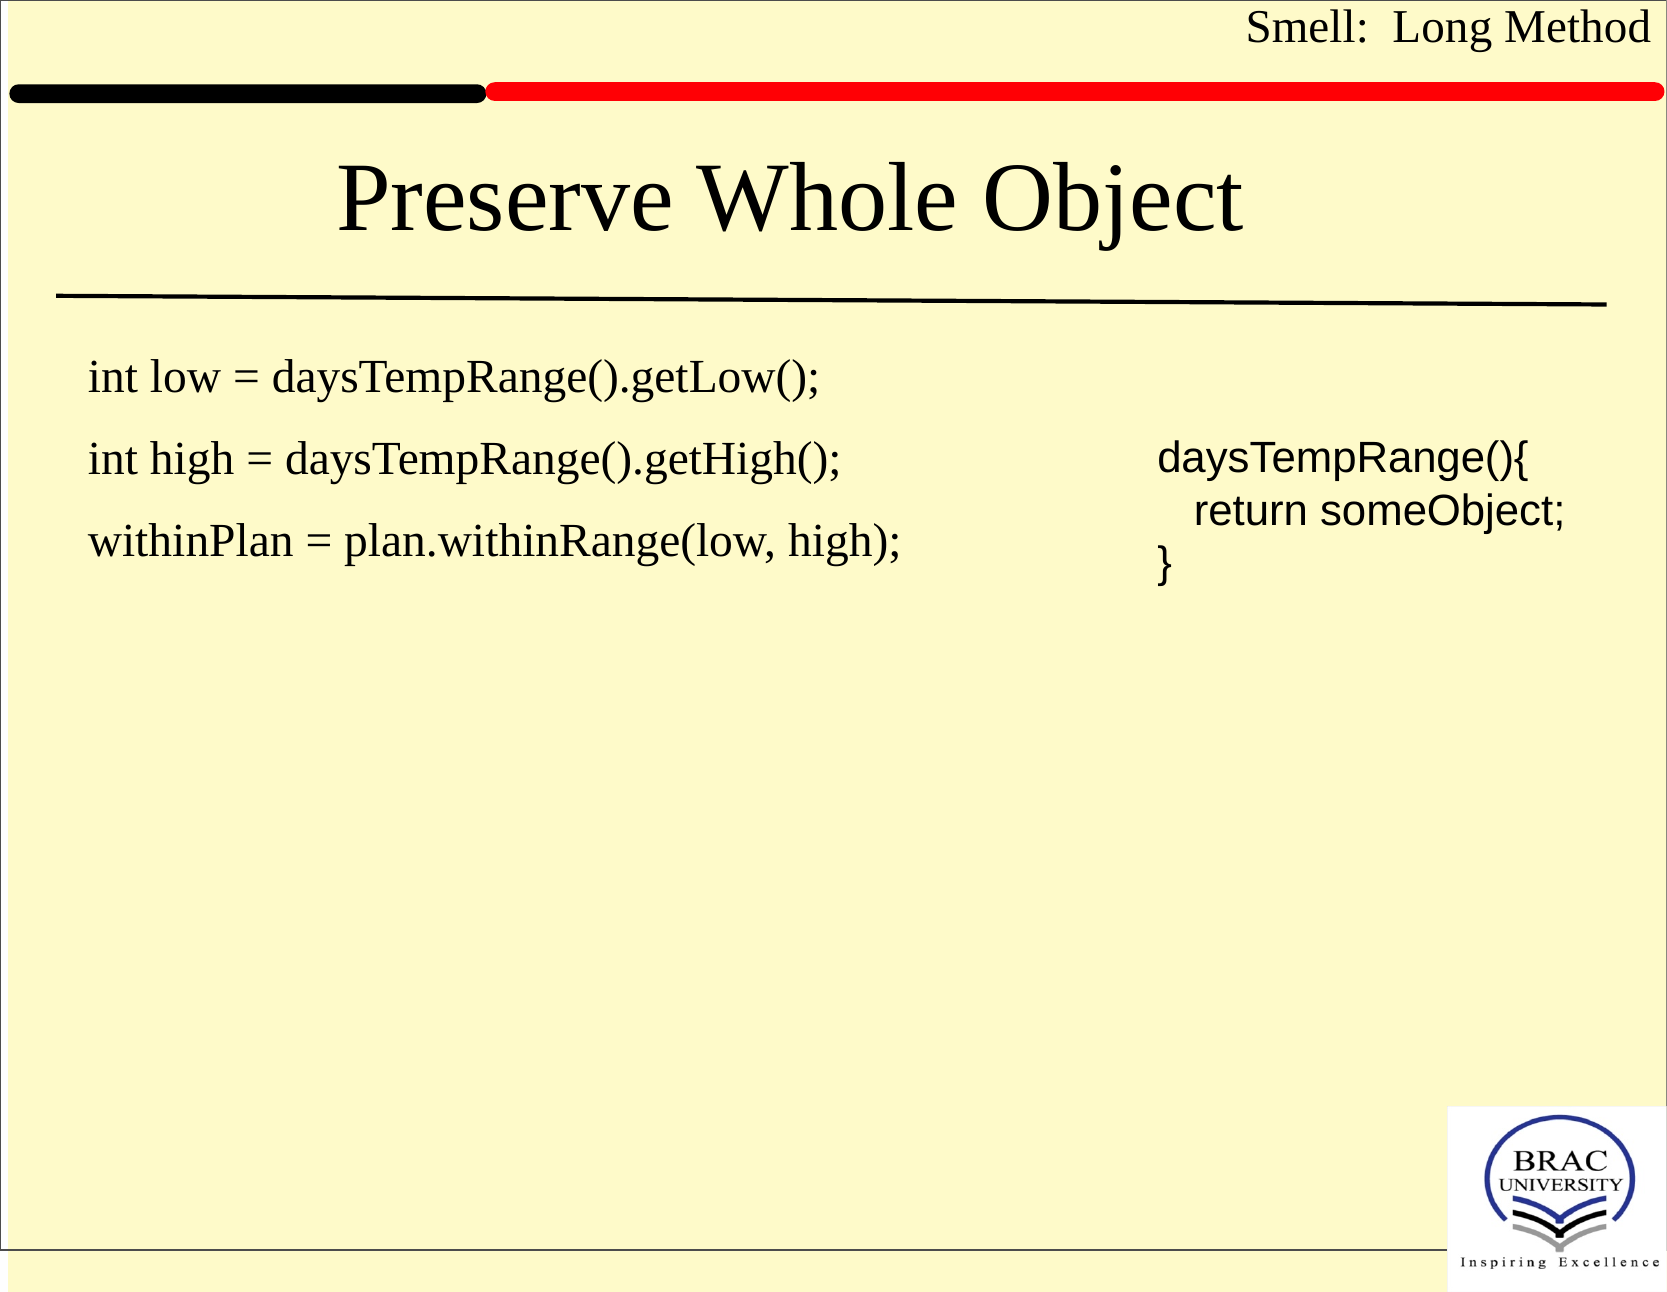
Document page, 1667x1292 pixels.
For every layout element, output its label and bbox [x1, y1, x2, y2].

picture [1447, 1106, 1667, 1292]
picture [0, 1278, 8, 1292]
text_box [0, 0, 1667, 1278]
